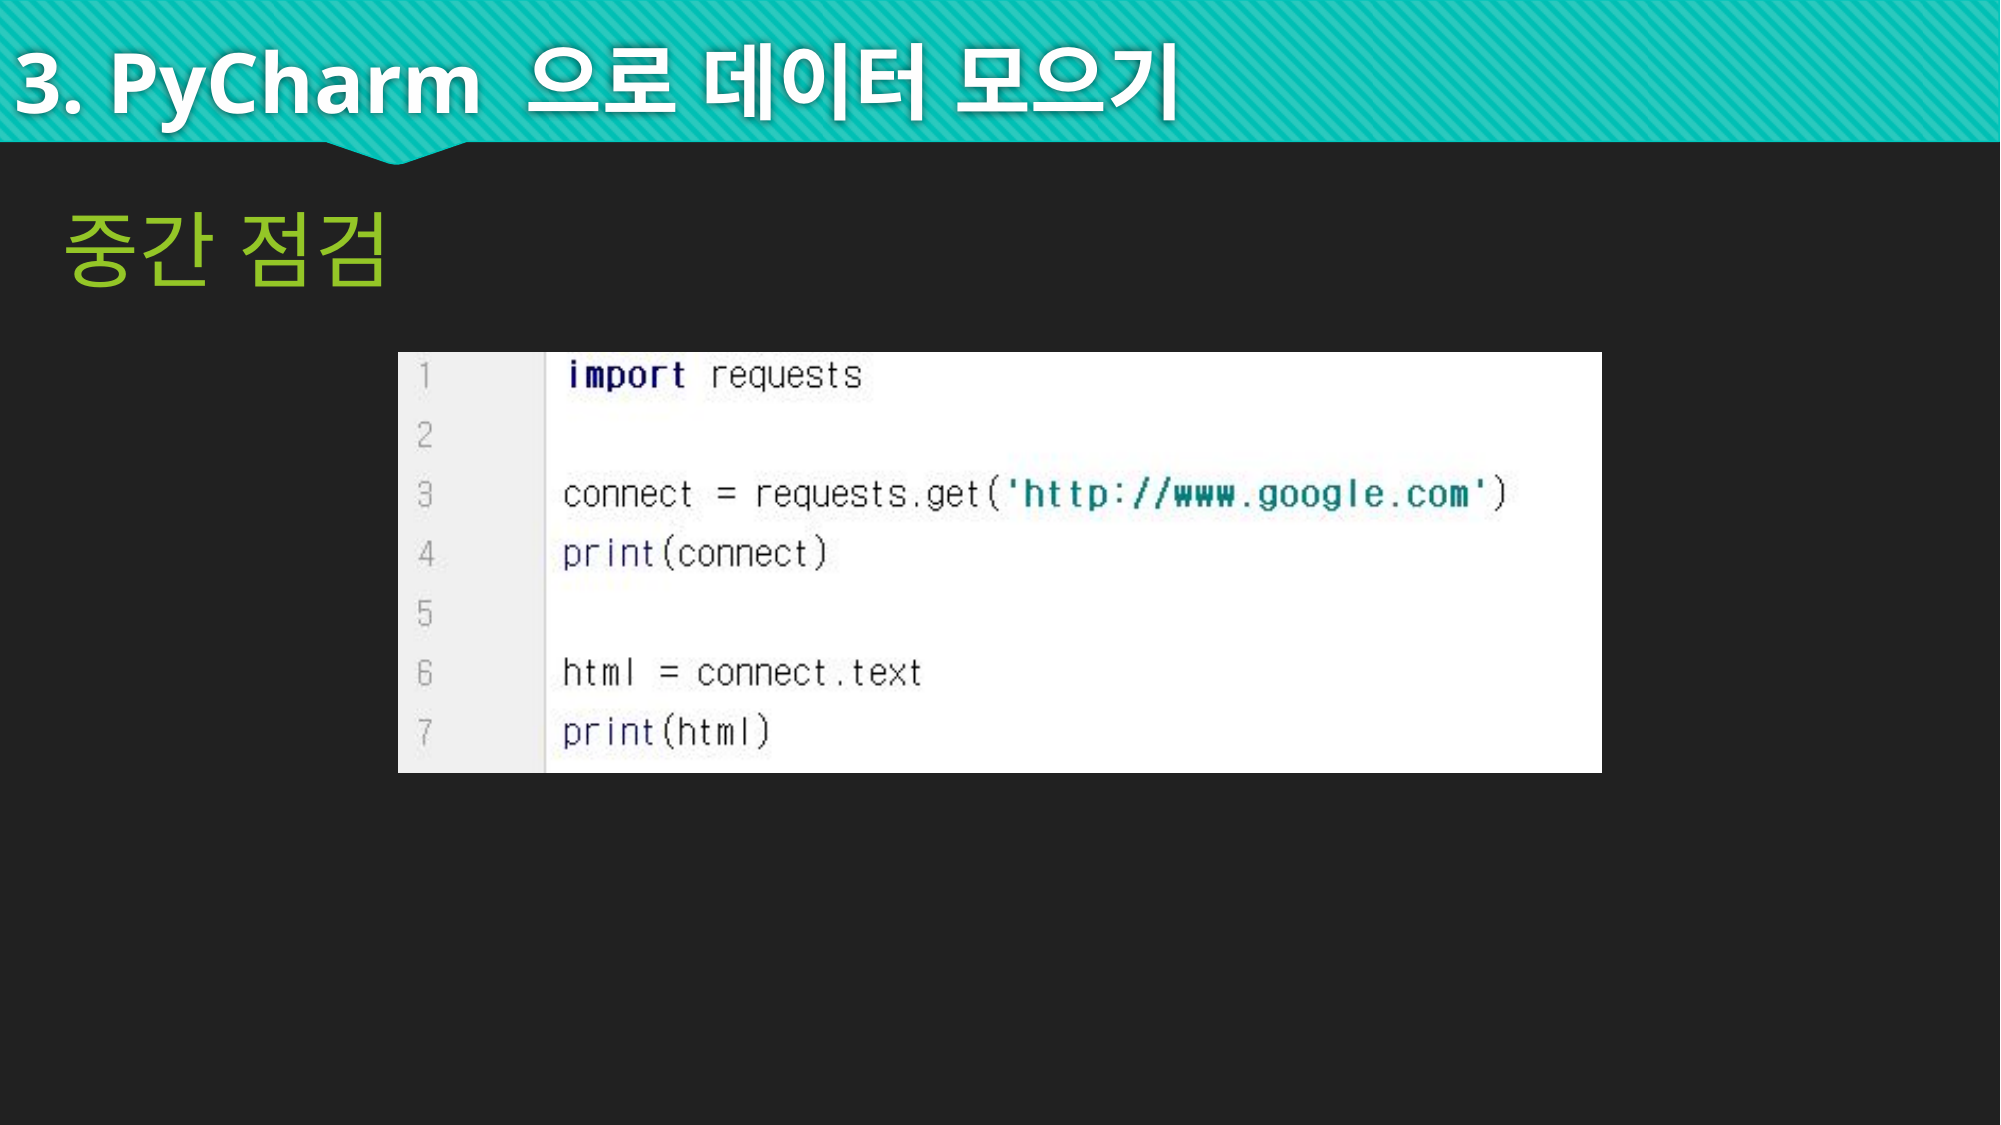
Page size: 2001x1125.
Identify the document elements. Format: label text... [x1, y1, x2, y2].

picture [397, 352, 1602, 773]
text_box 중간 점검 [47, 190, 1897, 306]
title 3. PyCharm 으로 데이터 모으기 [0, 0, 1734, 138]
